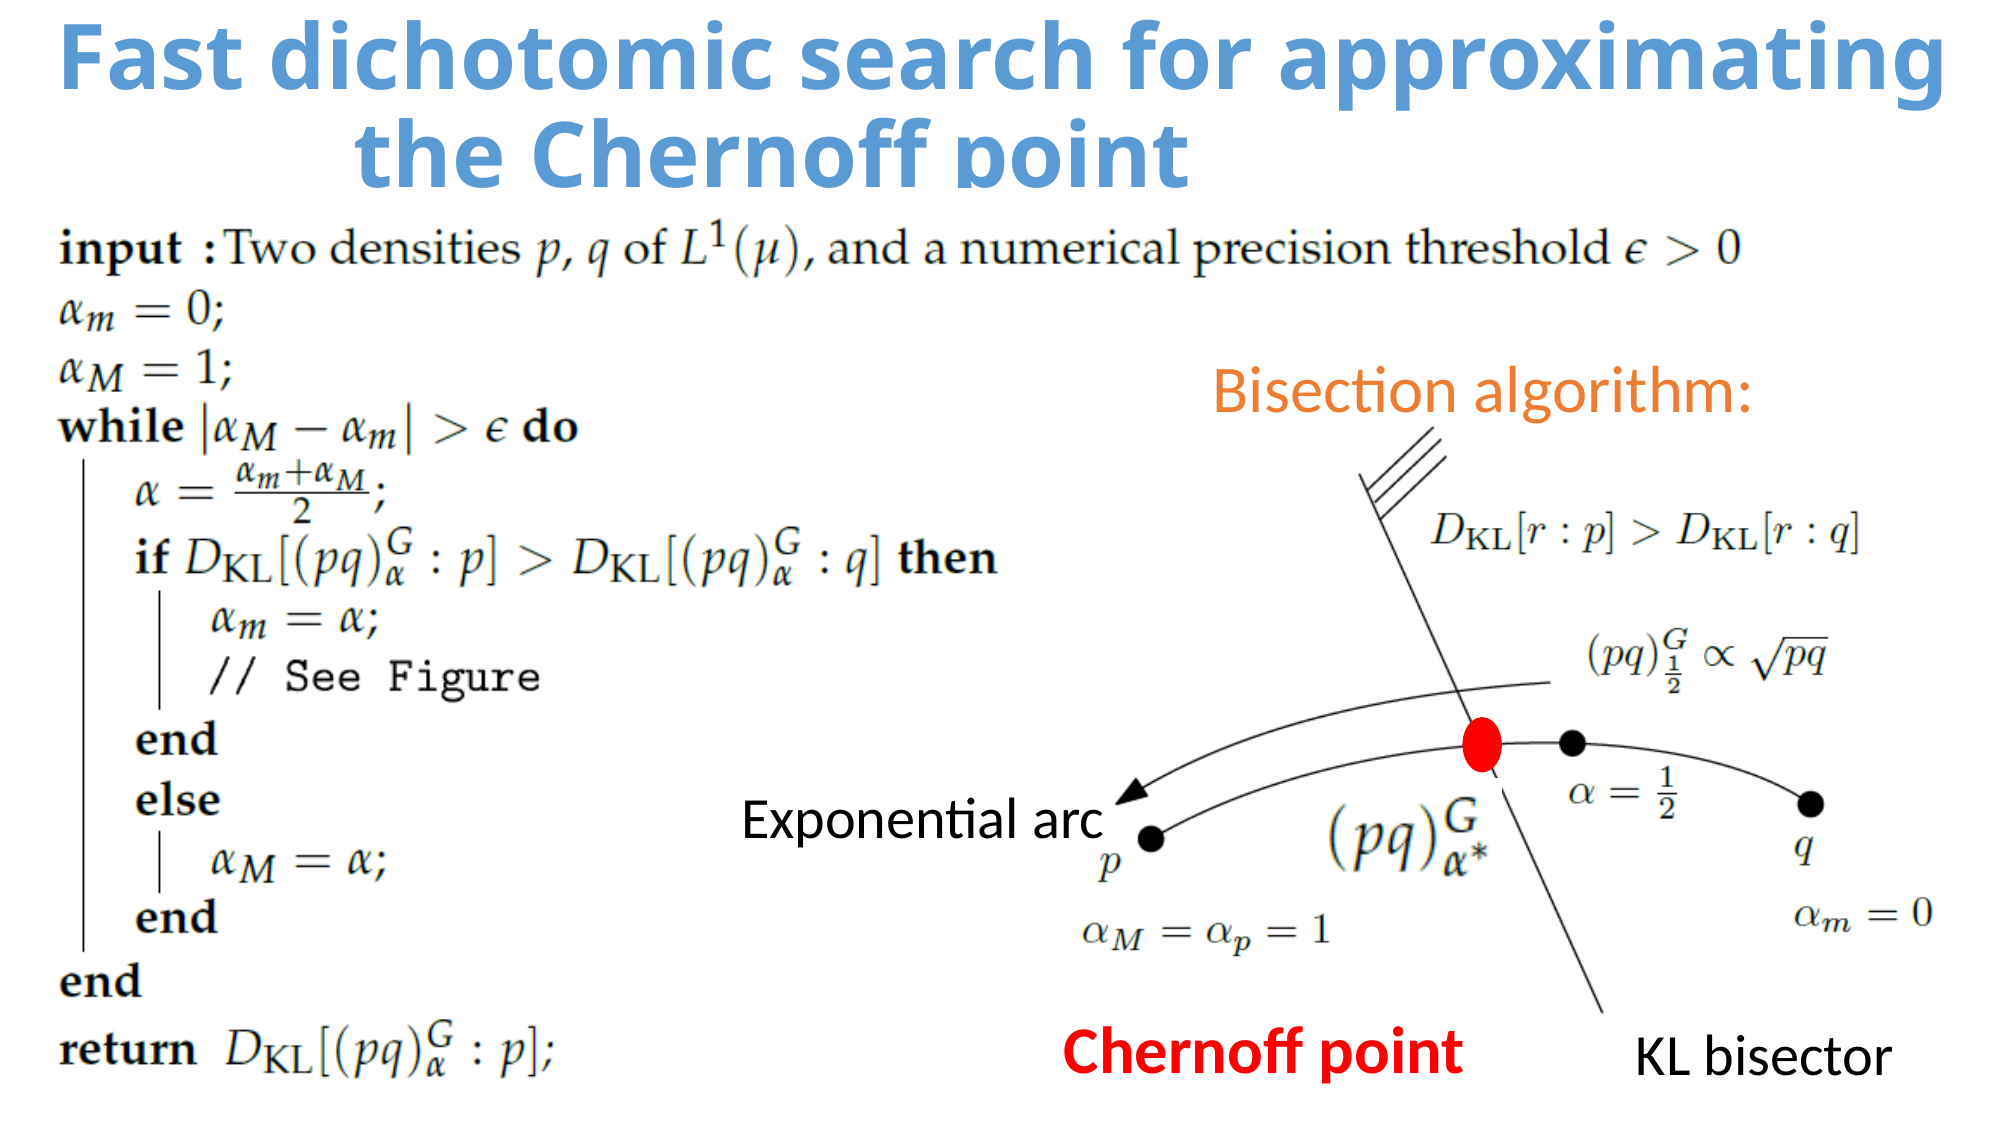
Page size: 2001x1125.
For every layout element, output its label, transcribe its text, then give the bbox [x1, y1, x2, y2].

title Fast dichotomic search for approximating the Chernoff point [41, 0, 1999, 218]
text_box KL bisector [1769, 1029, 1909, 1095]
picture [0, 188, 1999, 1120]
